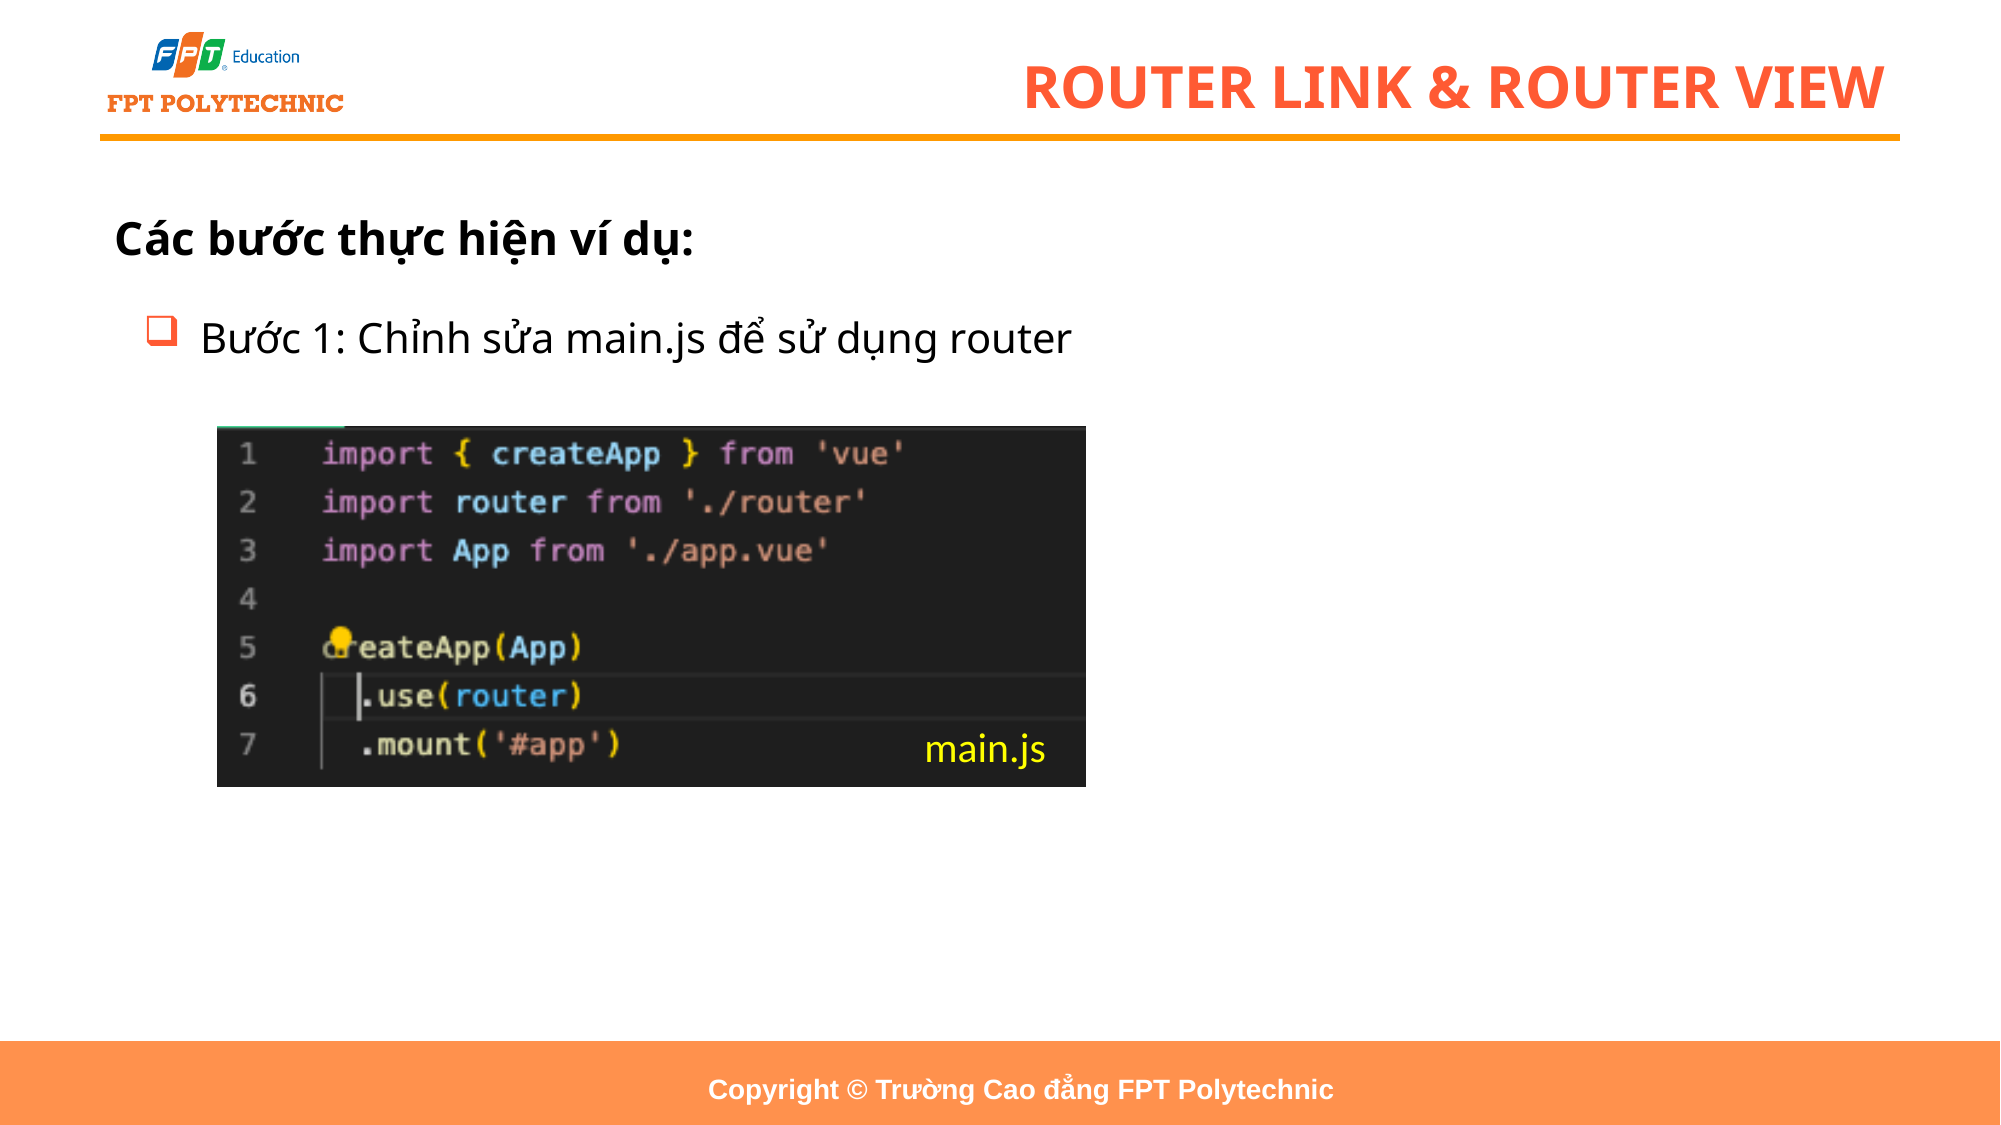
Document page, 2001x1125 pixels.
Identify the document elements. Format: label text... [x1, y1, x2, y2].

picture [99, 20, 352, 131]
picture [216, 425, 1086, 787]
text_box Bước 1: Chỉnh sửa main.js để sử dụng router [86, 279, 1163, 369]
title ROUTER LINK & ROUTER VIEW [450, 45, 1900, 125]
text_box Các bước thực hiện ví dụ: [99, 174, 1900, 1038]
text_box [0, 1040, 2000, 1125]
